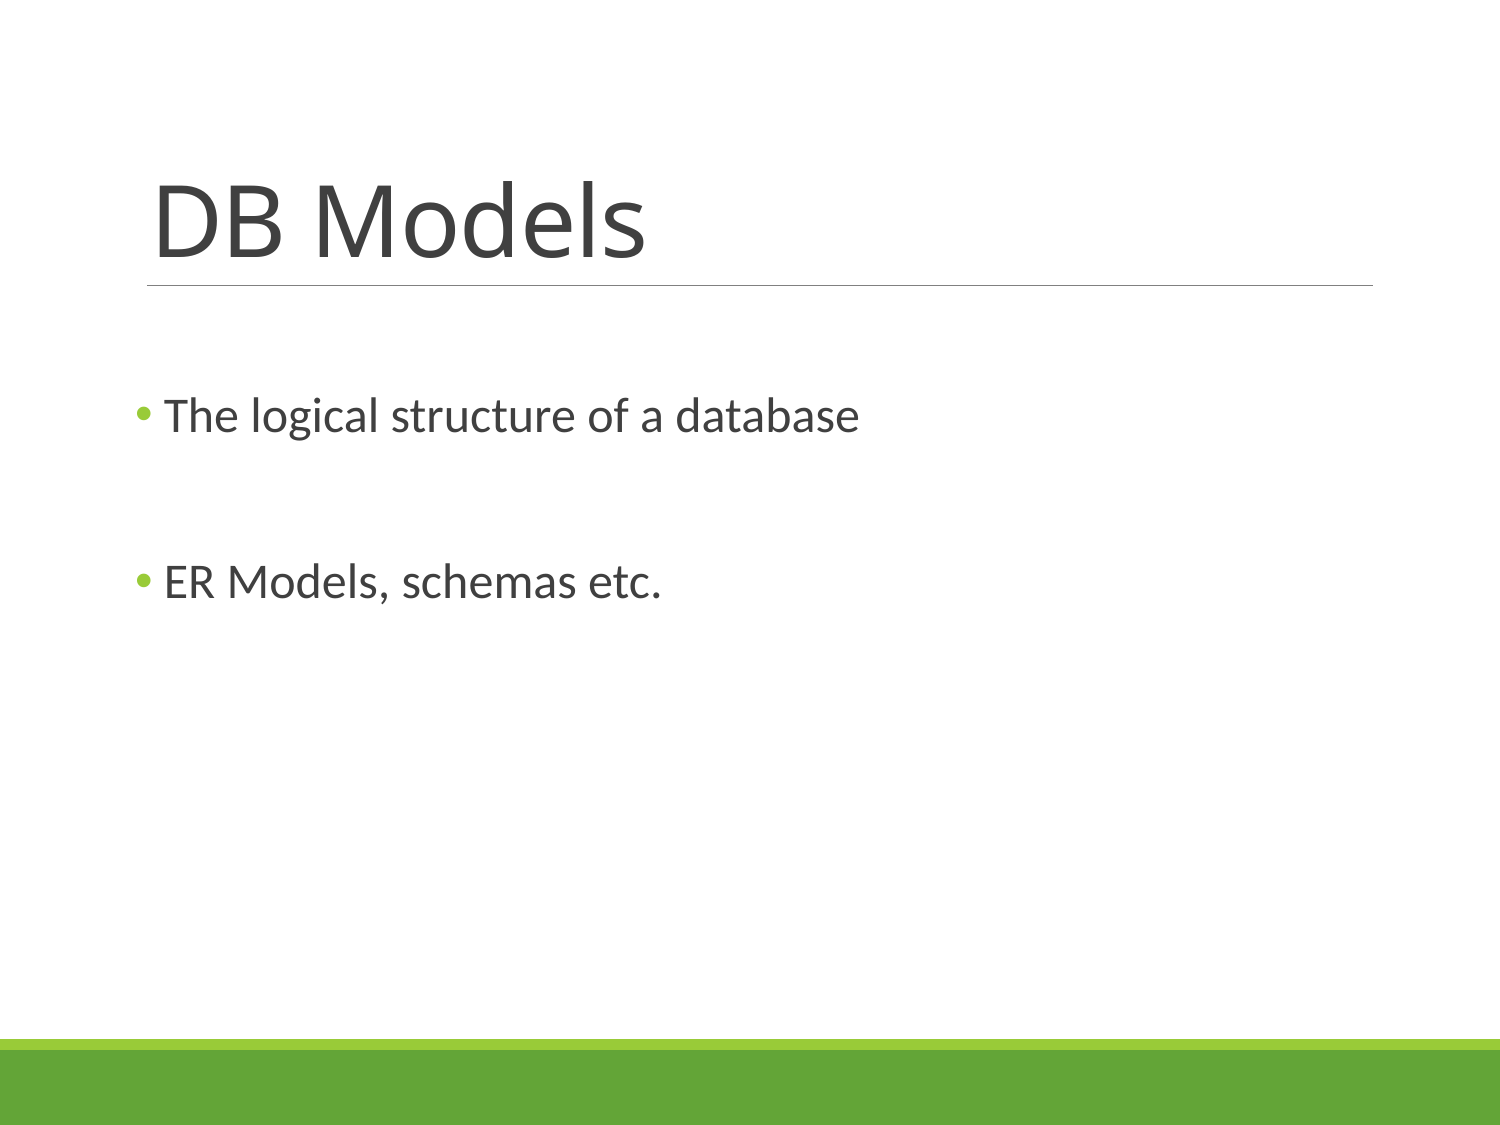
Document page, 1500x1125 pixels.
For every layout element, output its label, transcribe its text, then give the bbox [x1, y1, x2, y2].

title DB Models [135, 47, 1373, 285]
list The logical structure of a database ER Models, schemas etc. [135, 302, 1373, 963]
